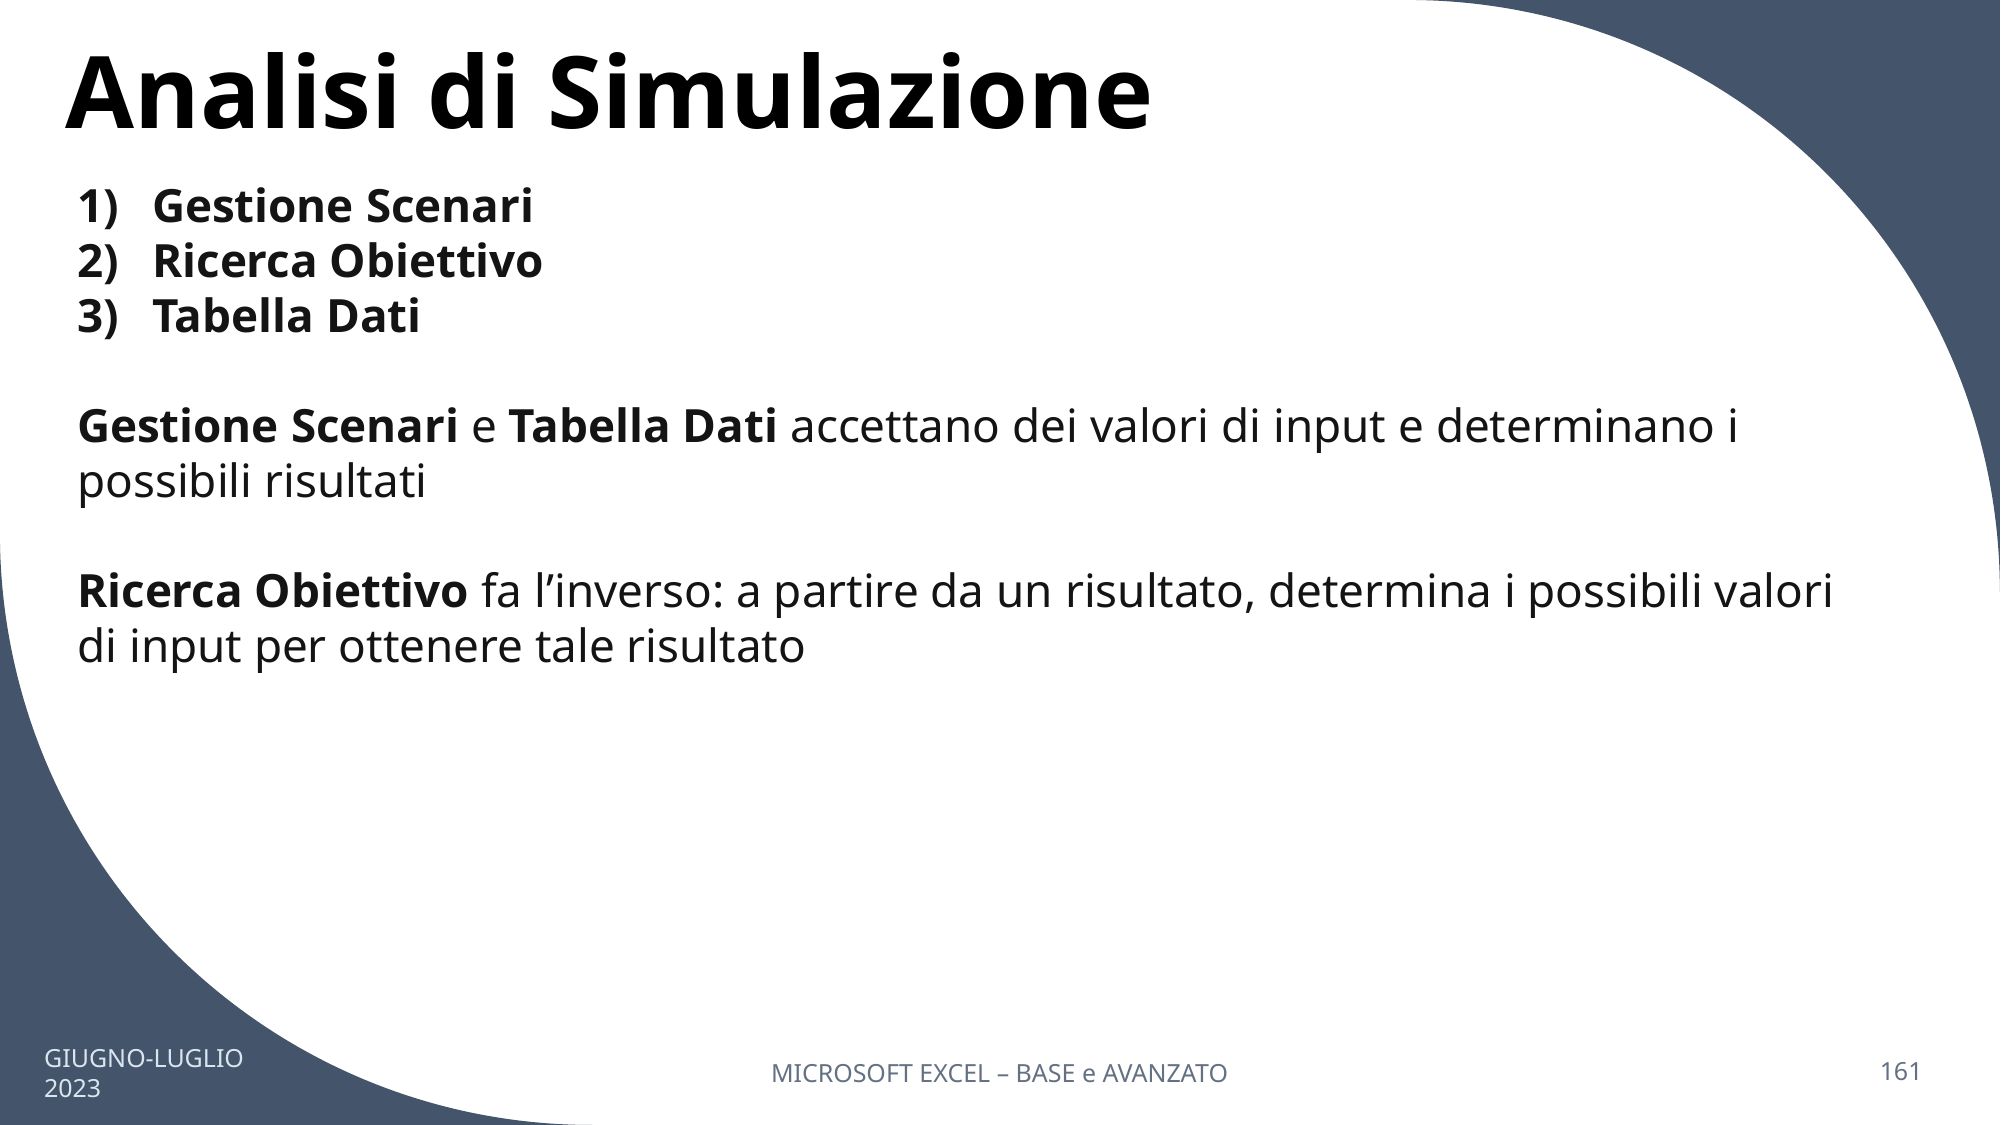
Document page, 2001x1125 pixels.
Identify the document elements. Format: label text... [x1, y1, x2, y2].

text_box Gestione Scenari Ricerca Obiettivo Tabella Dati Gestione Scenari e Tabella Dati accettano dei valori di input e determinano i possibili risultati Ricerca Obiettivo fa l’inverso: a partire da un risultato, determina i possibili valori di input per ottenere tale risultato [62, 169, 1859, 734]
slide_number 161 [1665, 1042, 1938, 1103]
title Analisi di Simulazione [50, 0, 1722, 158]
footer MICROSOFT EXCEL – BASE e AVANZATO [662, 1042, 1338, 1103]
slide_number GIUGNO-LUGLIO 2023 [29, 1042, 309, 1103]
